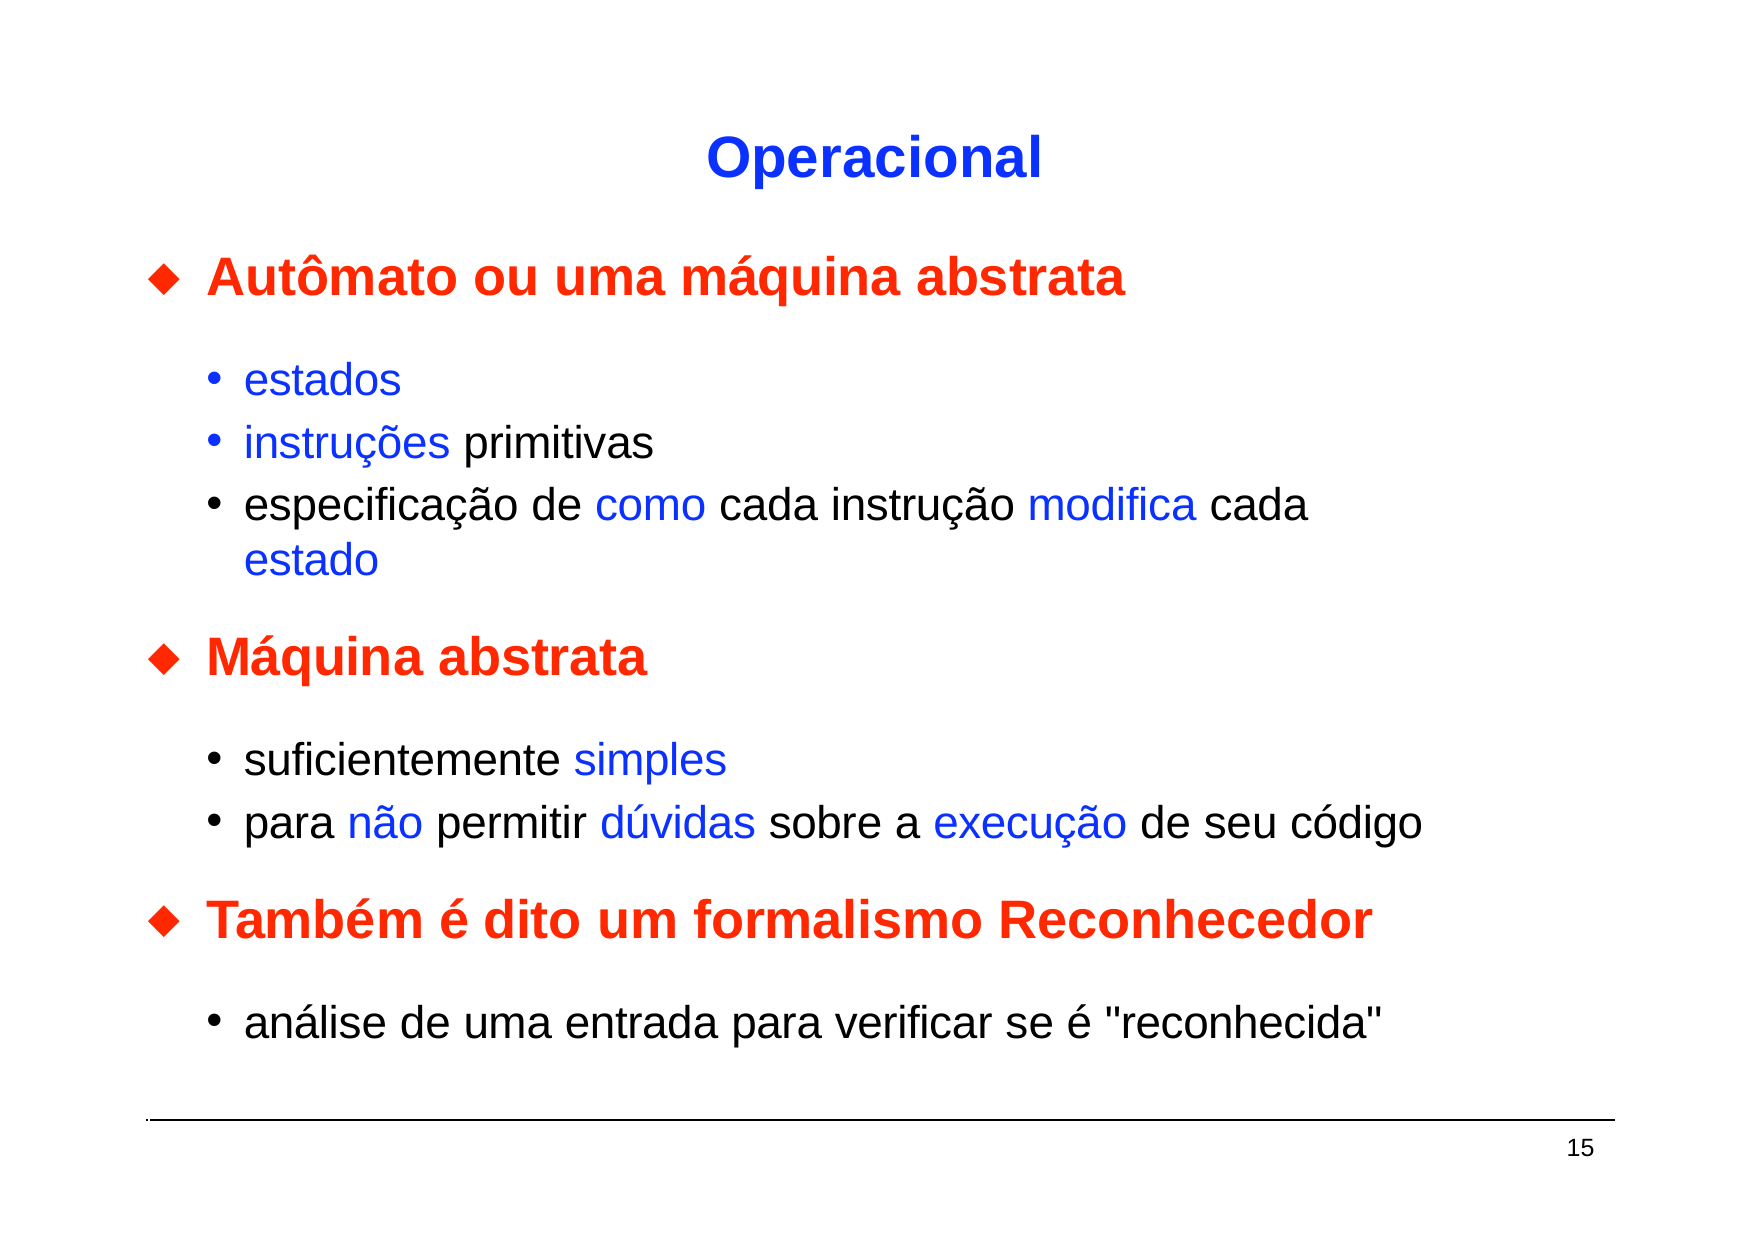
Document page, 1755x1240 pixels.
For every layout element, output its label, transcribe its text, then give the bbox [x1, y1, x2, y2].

title Operacional [239, 120, 1515, 340]
slide_number 15 [1562, 1131, 1602, 1164]
text_box Autômato ou uma máquina abstrata estados instruções primitivas especificação de como cada instrução modifica cada estado Máquina abstrata suficientemente simples para não permitir dúvidas sobre a execução de seu código Também é dito um formalismo Reconhecedor análise de uma entrada para verificar se é "reconhecida" [145, 241, 1452, 997]
